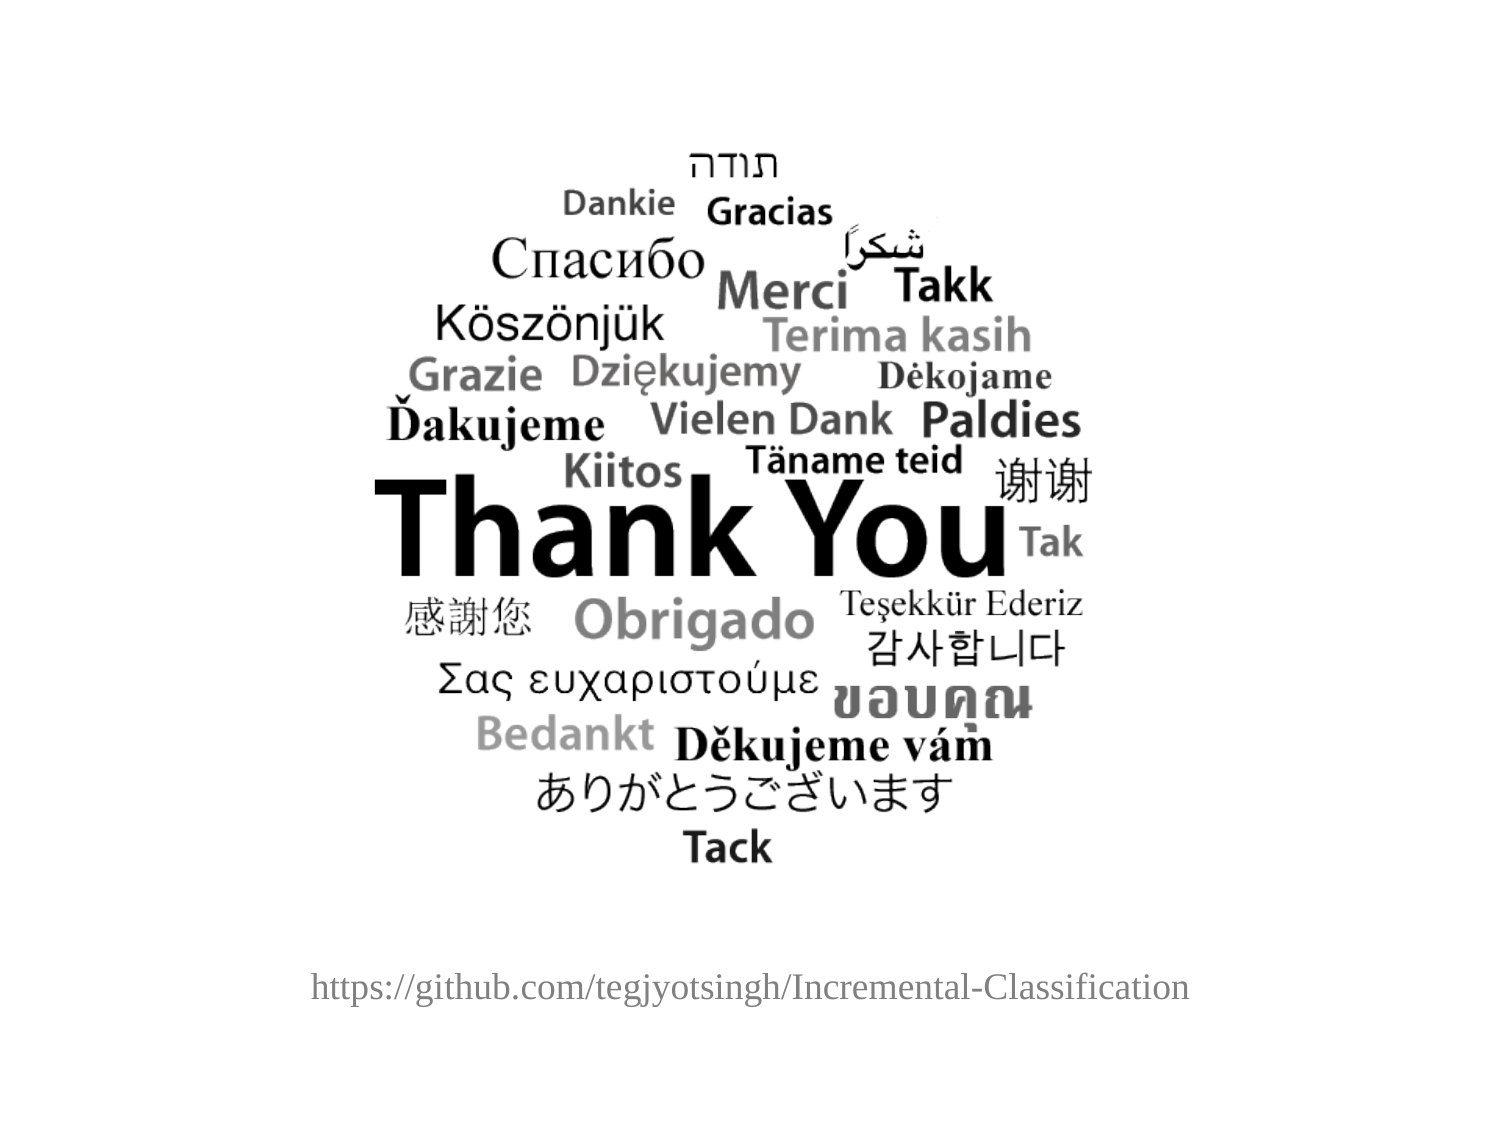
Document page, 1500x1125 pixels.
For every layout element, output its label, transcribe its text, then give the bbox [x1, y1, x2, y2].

picture [364, 130, 1106, 876]
text_box https://github.com/tegjyotsingh/Incremental-Classification [296, 955, 1347, 1015]
